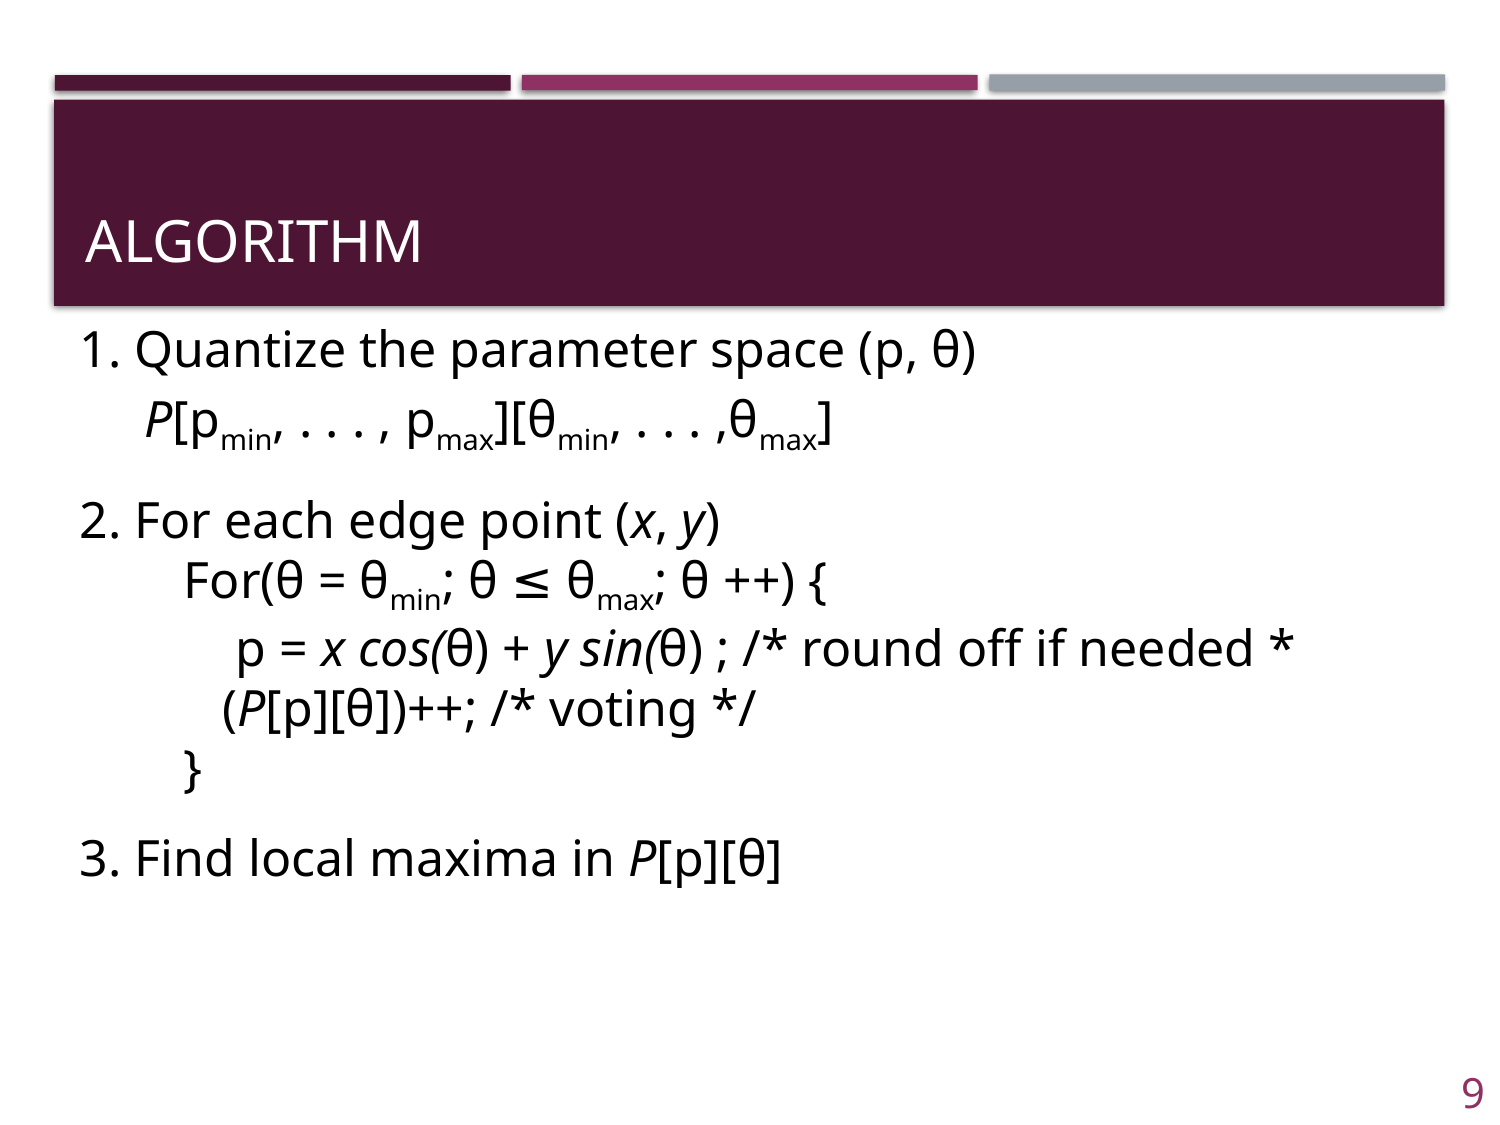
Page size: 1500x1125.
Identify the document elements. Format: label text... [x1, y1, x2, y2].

text_box 1. Quantize the parameter space (p, θ) P[pmin, . . . , pmax][θmin, . . . ,θmax] 2. For each edge point (x, y) For(θ = θmin; θ ≤ θmax; θ ++) { p = x cos(θ) + y sin(θ) ; /* round off if needed * (P[p][θ])++; /* voting */ } 3. Find local maxima in P[p][θ] [64, 310, 1436, 1110]
title Algorithm [70, 119, 1428, 282]
slide_number 9 [1370, 1065, 1500, 1125]
